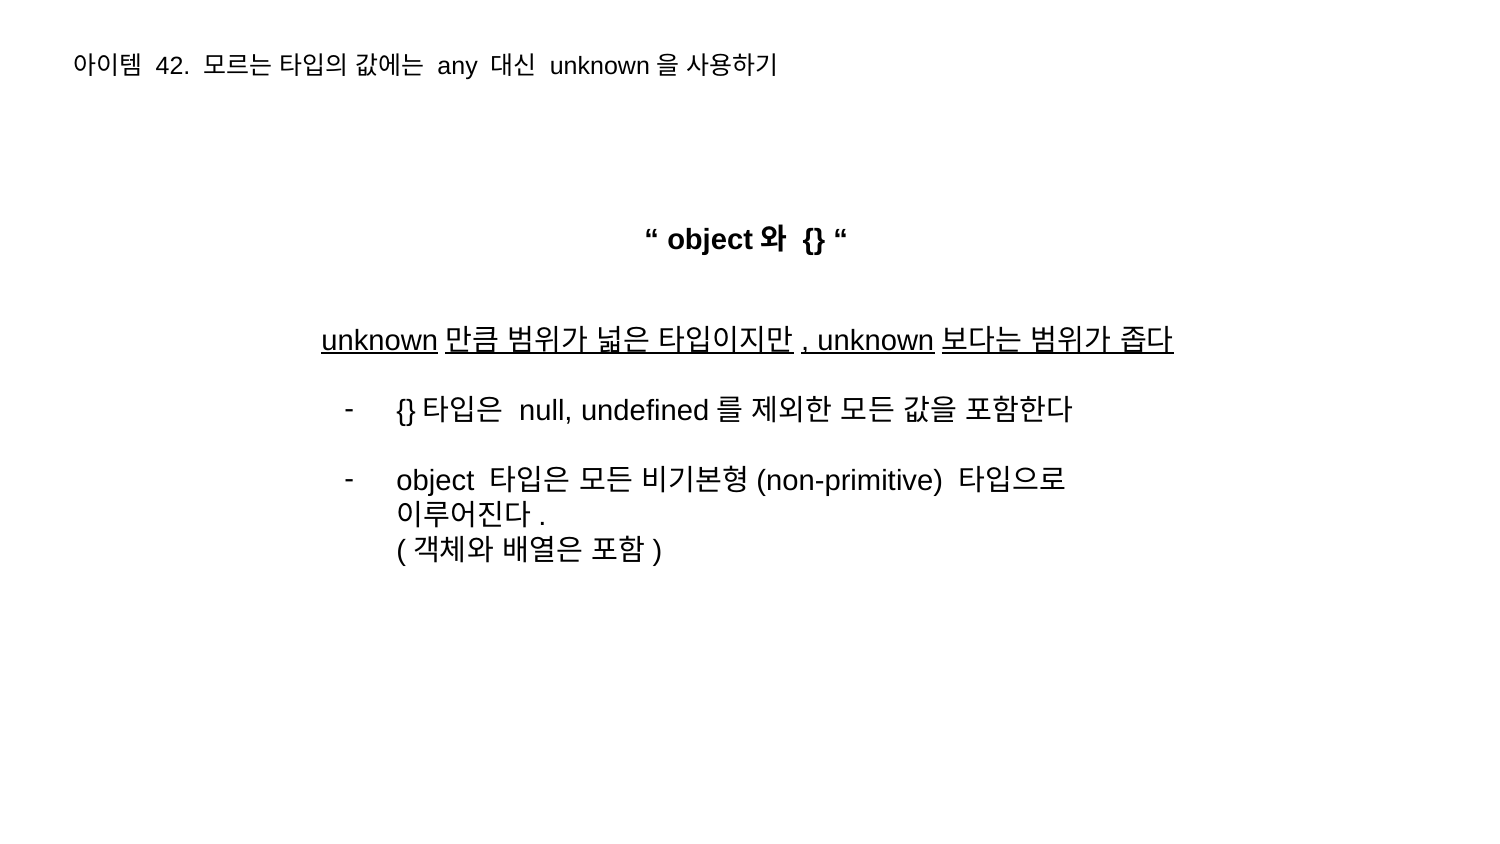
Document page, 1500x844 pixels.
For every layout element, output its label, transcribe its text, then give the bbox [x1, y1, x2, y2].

text_box 아이템 42. 모르는 타입의 값에는 any 대신 unknown을 사용하기 [58, 34, 997, 95]
text_box “ object와 {} “ [629, 205, 871, 306]
text_box unknown만큼 범위가 넓은 타입이지만, unknown보다는 범위가 좁다 {}타입은 null, undefined를 제외한 모든 값을 포함한다 object 타입은 모든 비기본형(non-primitive) 타입으로 이루어진다. (객체와 배열은 포함) [306, 306, 1194, 581]
